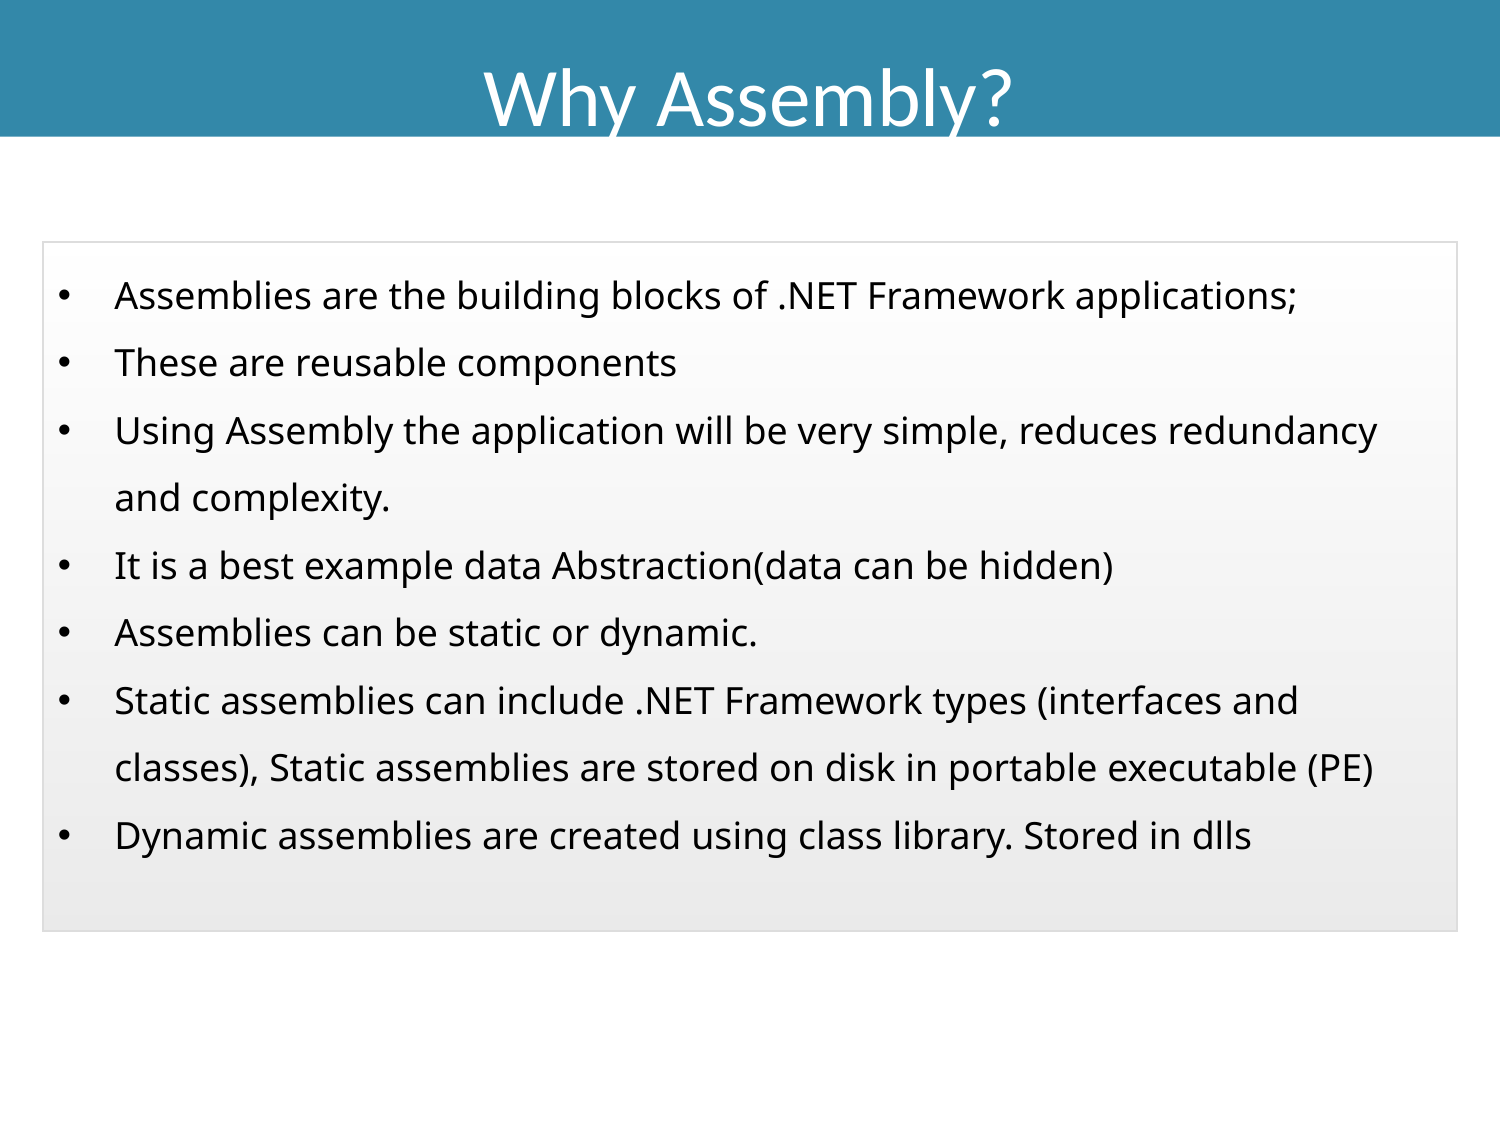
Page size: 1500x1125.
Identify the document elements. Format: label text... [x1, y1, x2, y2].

text_box Assemblies are the building blocks of .NET Framework applications; These are reusable components Using Assembly the application will be very simple, reduces redundancy and complexity. It is a best example data Abstraction(data can be hidden) Assemblies can be static or dynamic. Static assemblies can include .NET Framework types (interfaces and classes), Static assemblies are stored on disk in portable executable (PE) Dynamic assemblies are created using class library. Stored in dlls [43, 241, 1457, 932]
title Why Assembly? [0, 0, 1500, 137]
